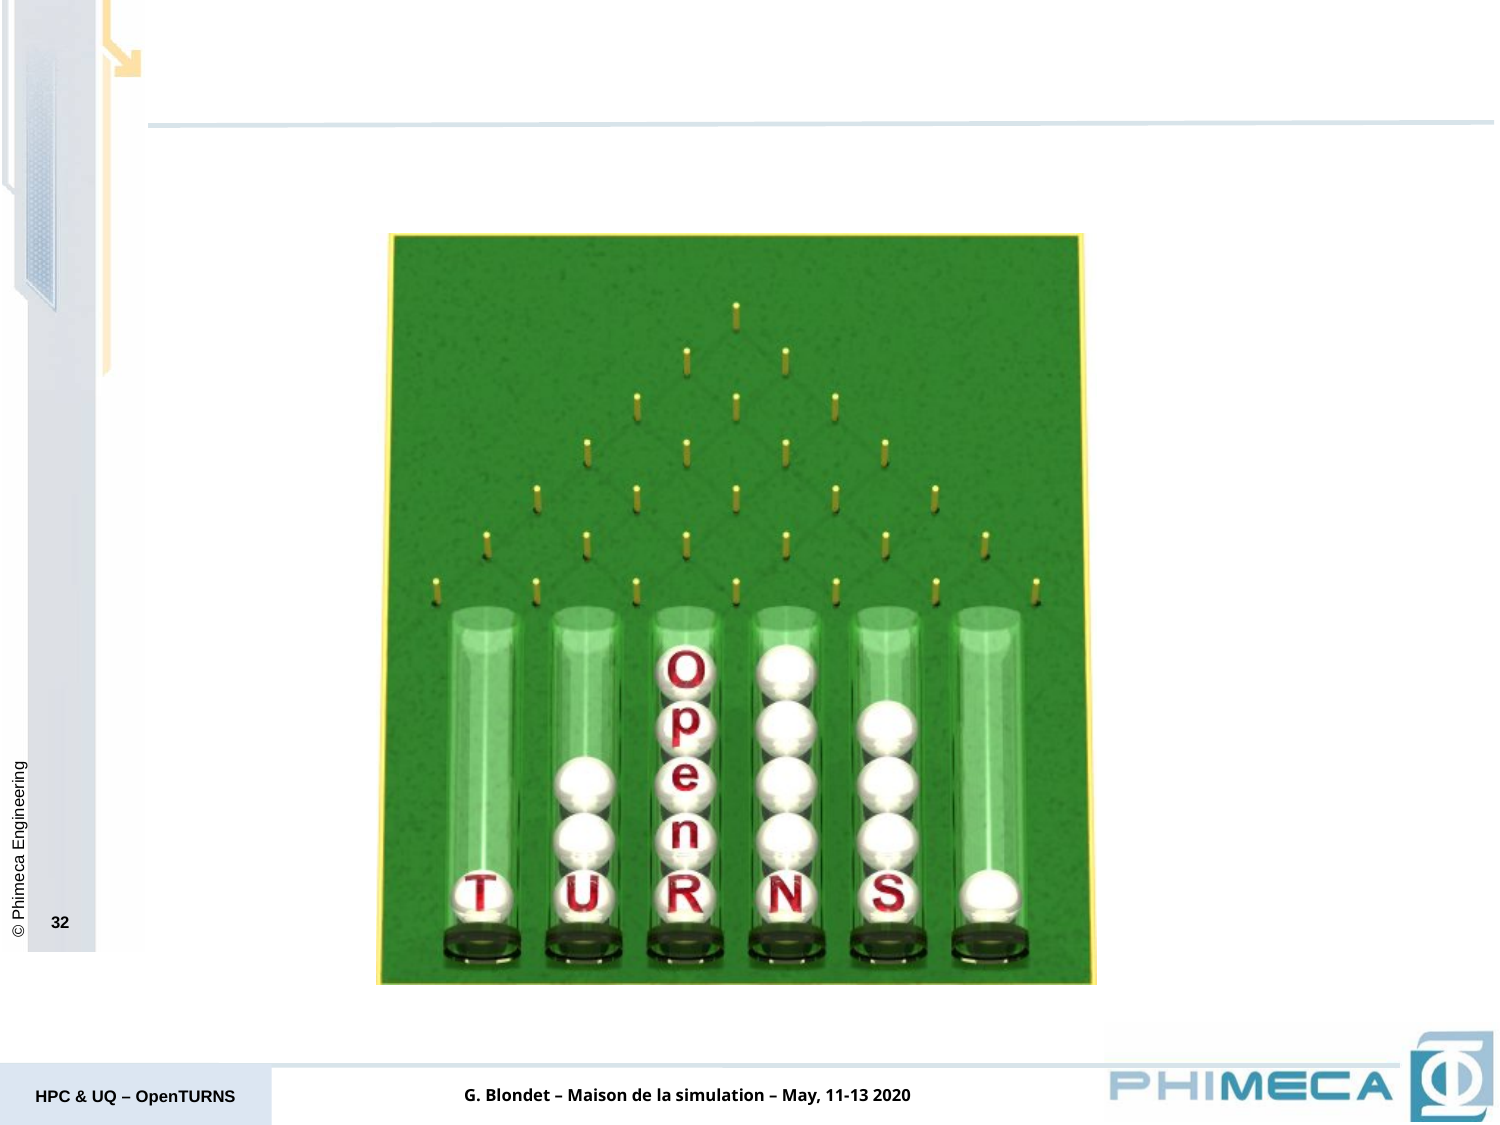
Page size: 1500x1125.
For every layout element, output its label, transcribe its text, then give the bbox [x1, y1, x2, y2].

picture [2, 0, 145, 952]
picture [375, 232, 1097, 985]
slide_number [272, 1065, 1105, 1125]
footer HPC & UQ – OpenTURNS [0, 1065, 272, 1125]
slide_number 32 [21, 891, 99, 952]
picture [1104, 1022, 1500, 1122]
